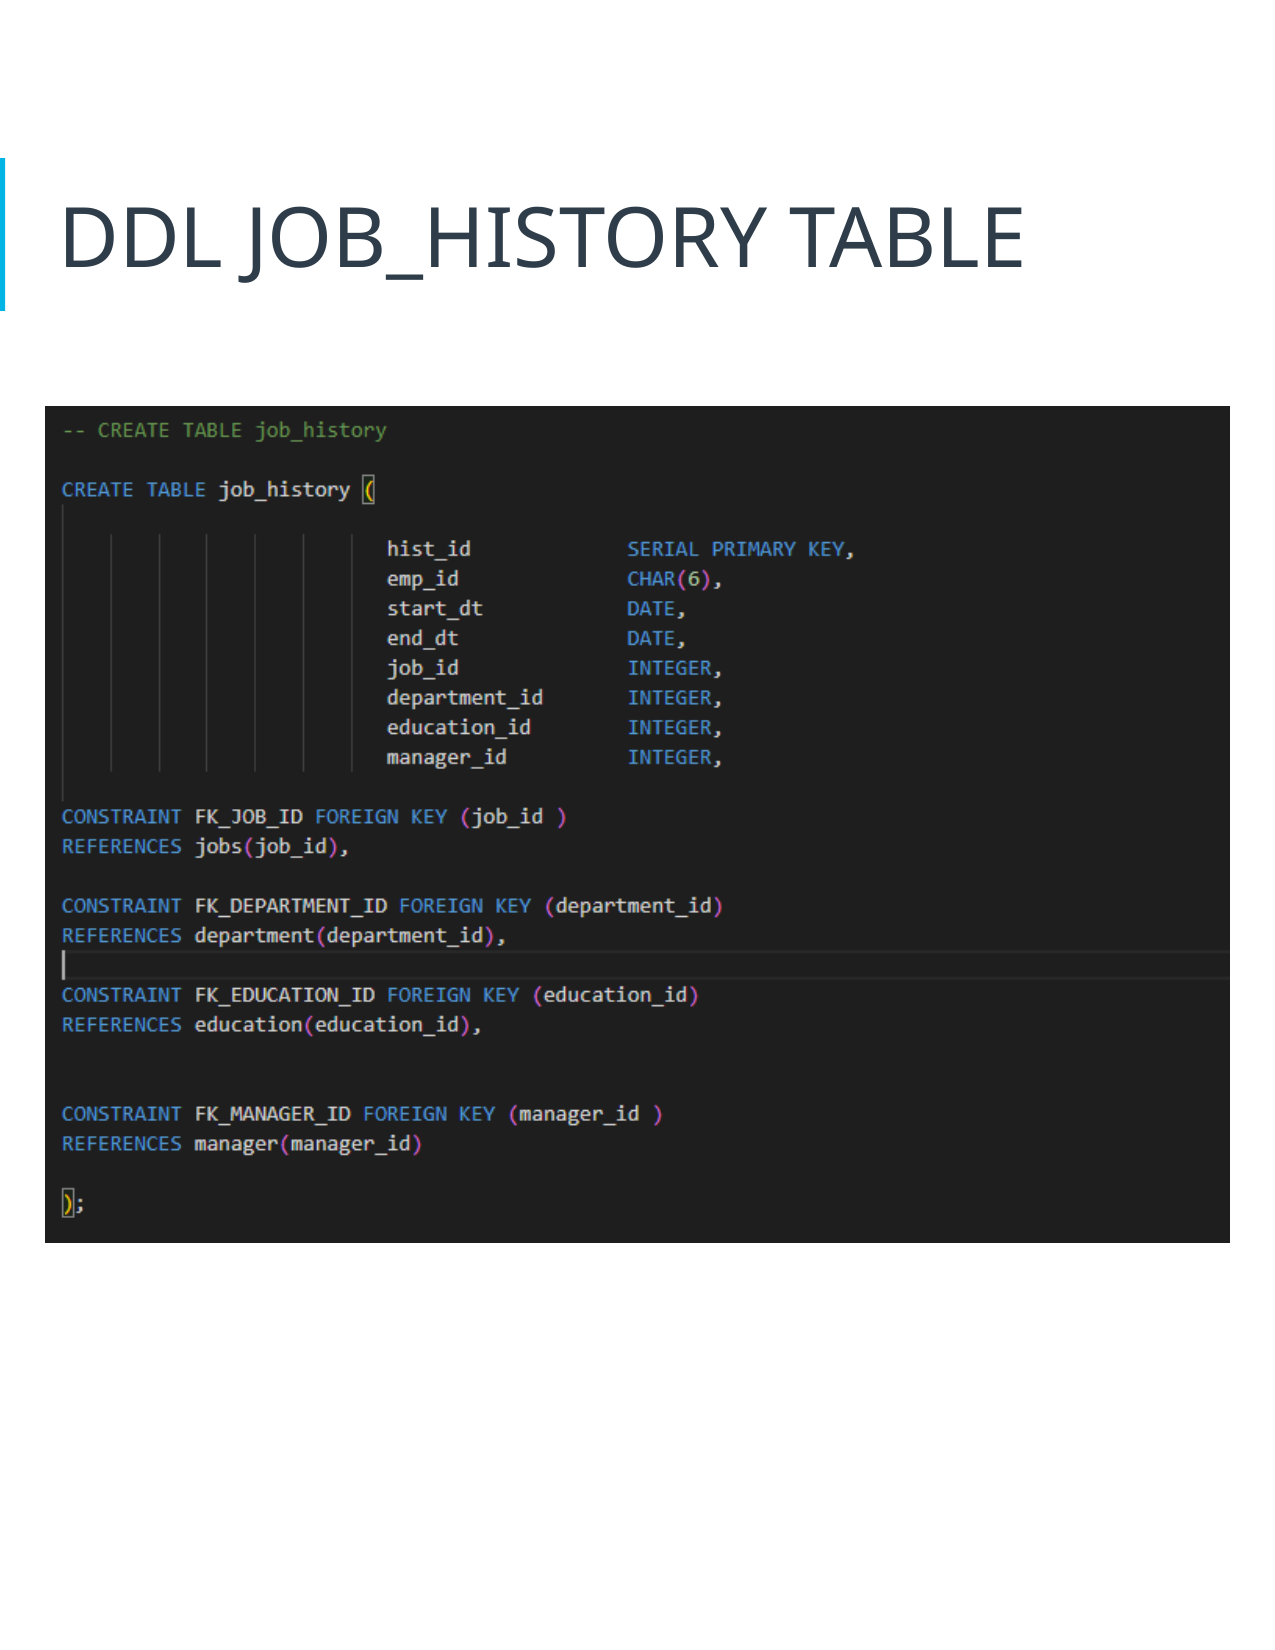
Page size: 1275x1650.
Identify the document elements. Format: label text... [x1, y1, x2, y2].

picture [45, 406, 1230, 1244]
title DDL JOB_HISTORY TABLE [43, 142, 1232, 327]
